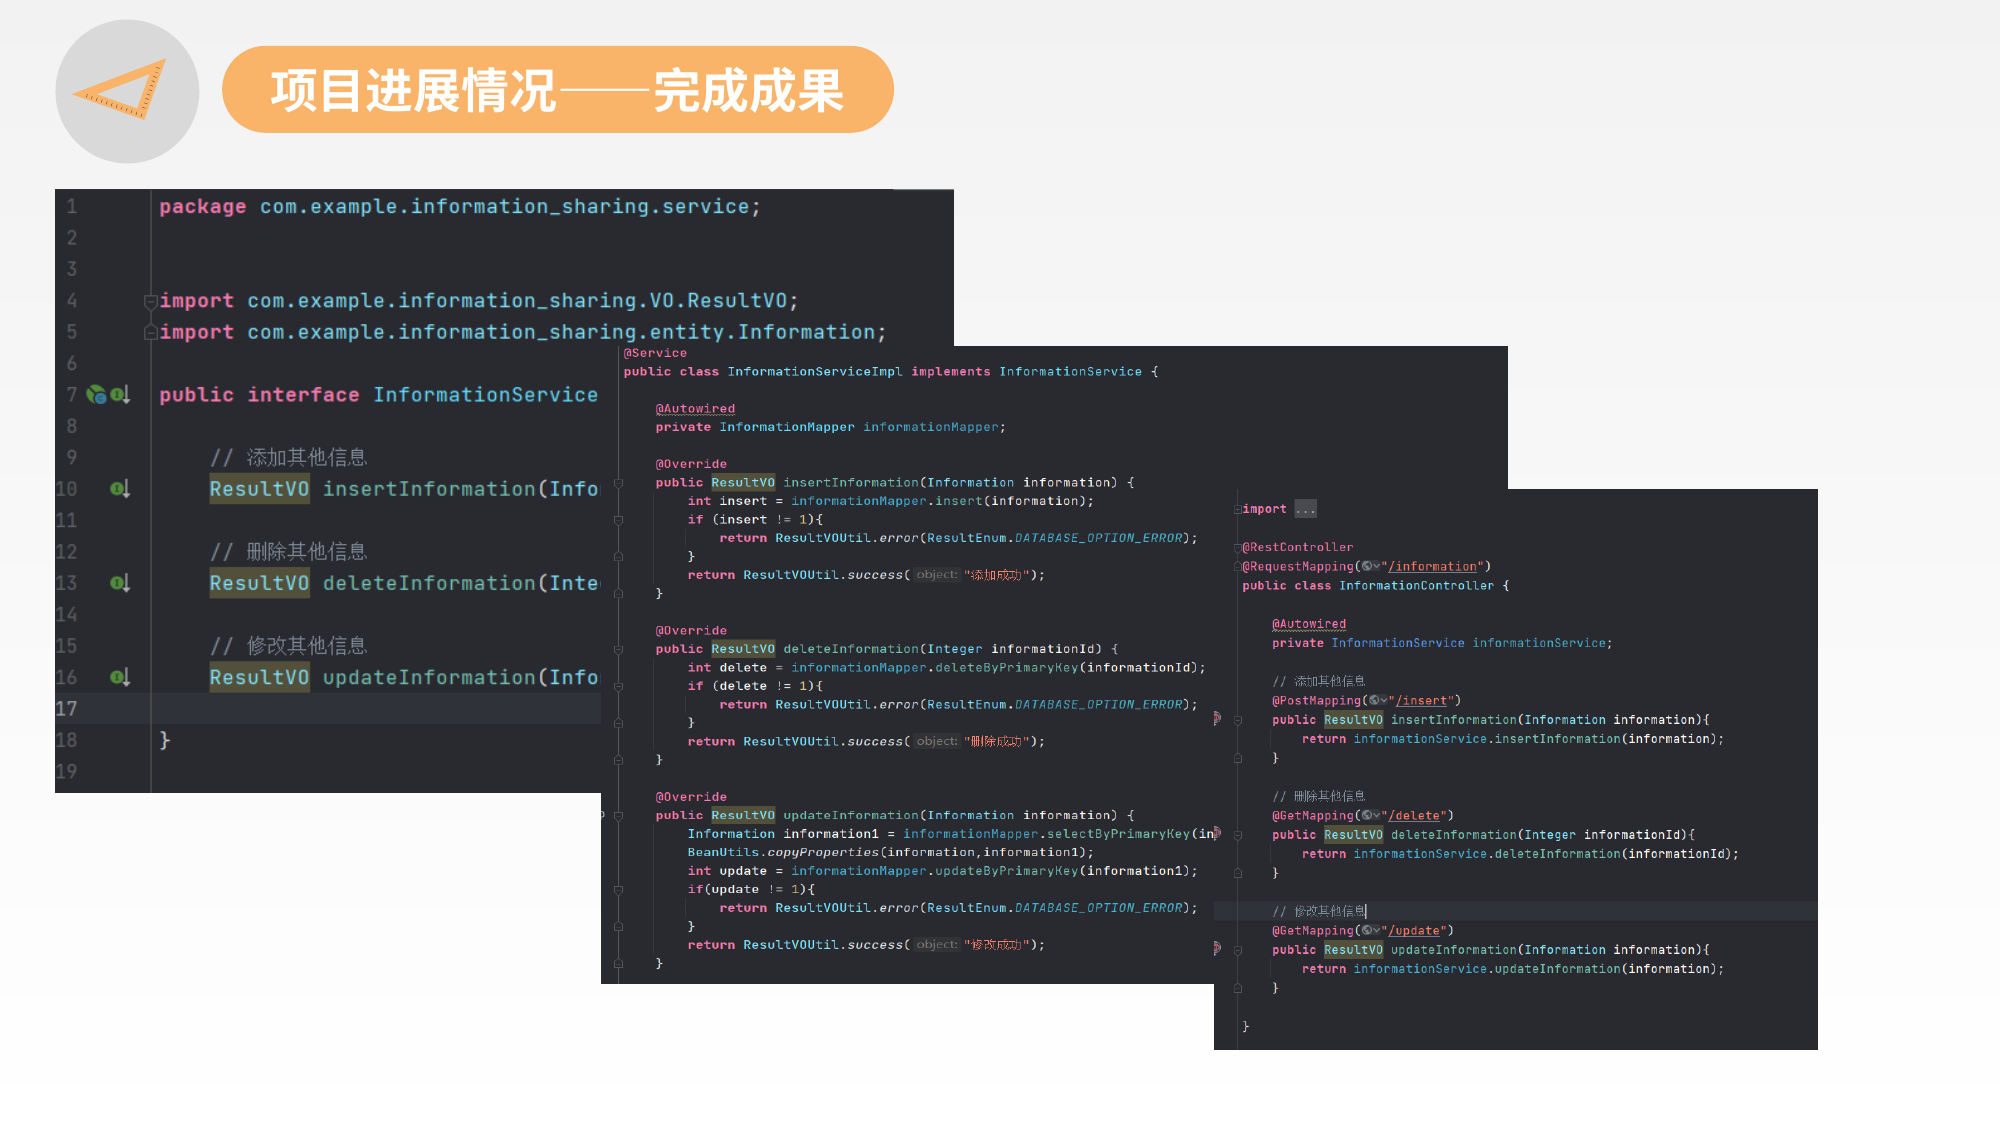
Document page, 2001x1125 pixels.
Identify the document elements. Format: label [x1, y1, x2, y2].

picture [55, 189, 1818, 1050]
text_box [55, 19, 895, 164]
